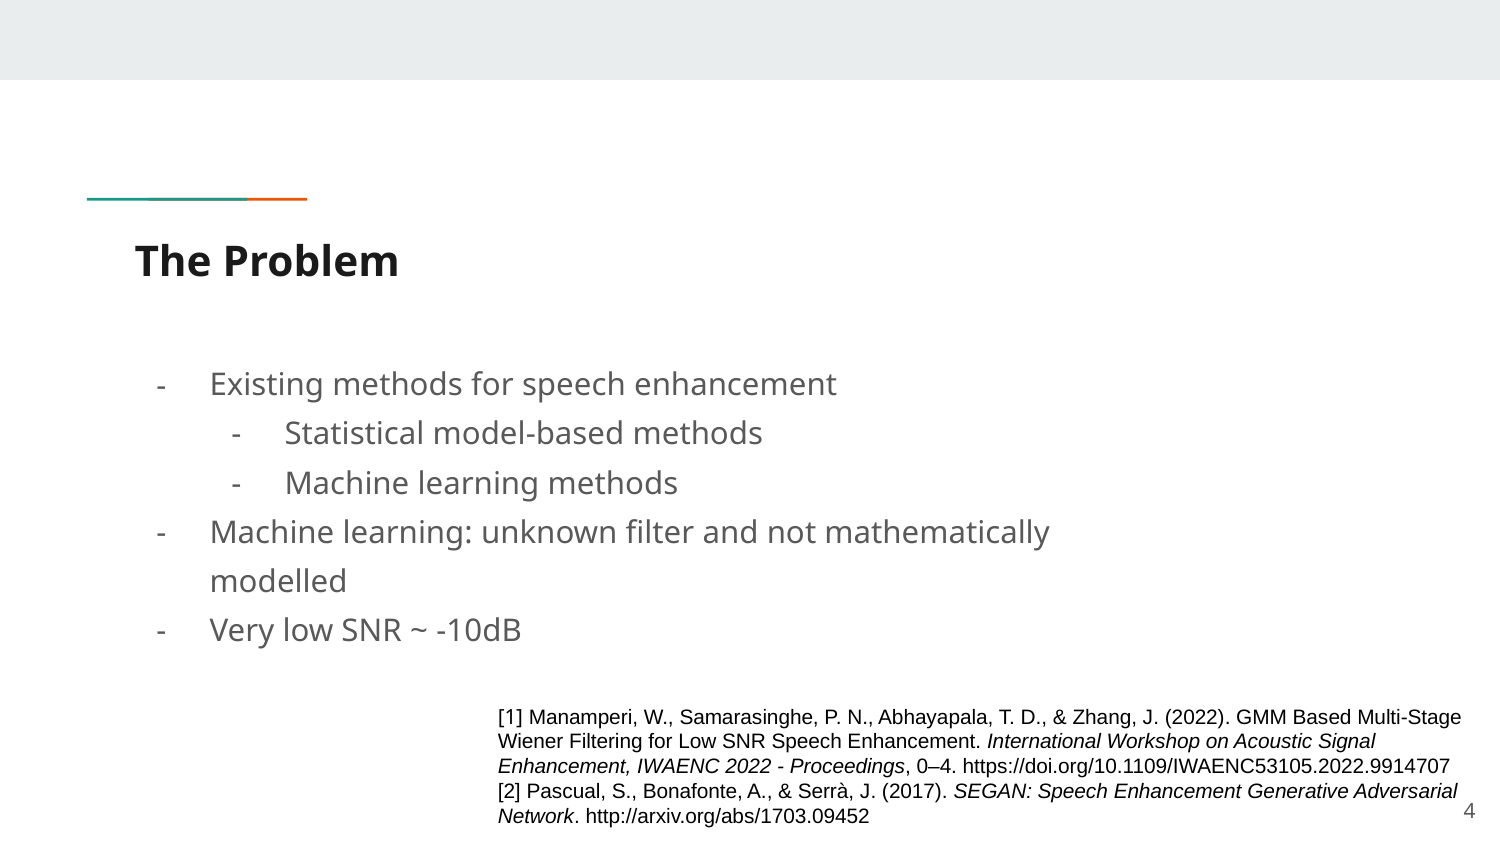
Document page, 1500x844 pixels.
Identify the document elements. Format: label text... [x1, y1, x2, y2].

slide_number 4 [1400, 779, 1491, 844]
text_box [1] Manamperi, W., Samarasinghe, P. N., Abhayapala, T. D., & Zhang, J. (2022). GMM Based Multi-Stage Wiener Filtering for Low SNR Speech Enhancement. International Workshop on Acoustic Signal Enhancement, IWAENC 2022 - Proceedings, 0–4. https://doi.org/10.1109/IWAENC53105.2022.9914707 [2] Pascual, S., Bonafonte, A., & Serrà, J. (2017). SEGAN: Speech Enhancement Generative Adversarial Network. http://arxiv.org/abs/1703.09452 [483, 688, 1500, 844]
title The Problem [119, 216, 1381, 305]
list Existing methods for speech enhancement Statistical model-based methods Machine learning methods Machine learning: unknown filter and not mathematically modelled Very low SNR ~ -10dB [119, 341, 1159, 712]
